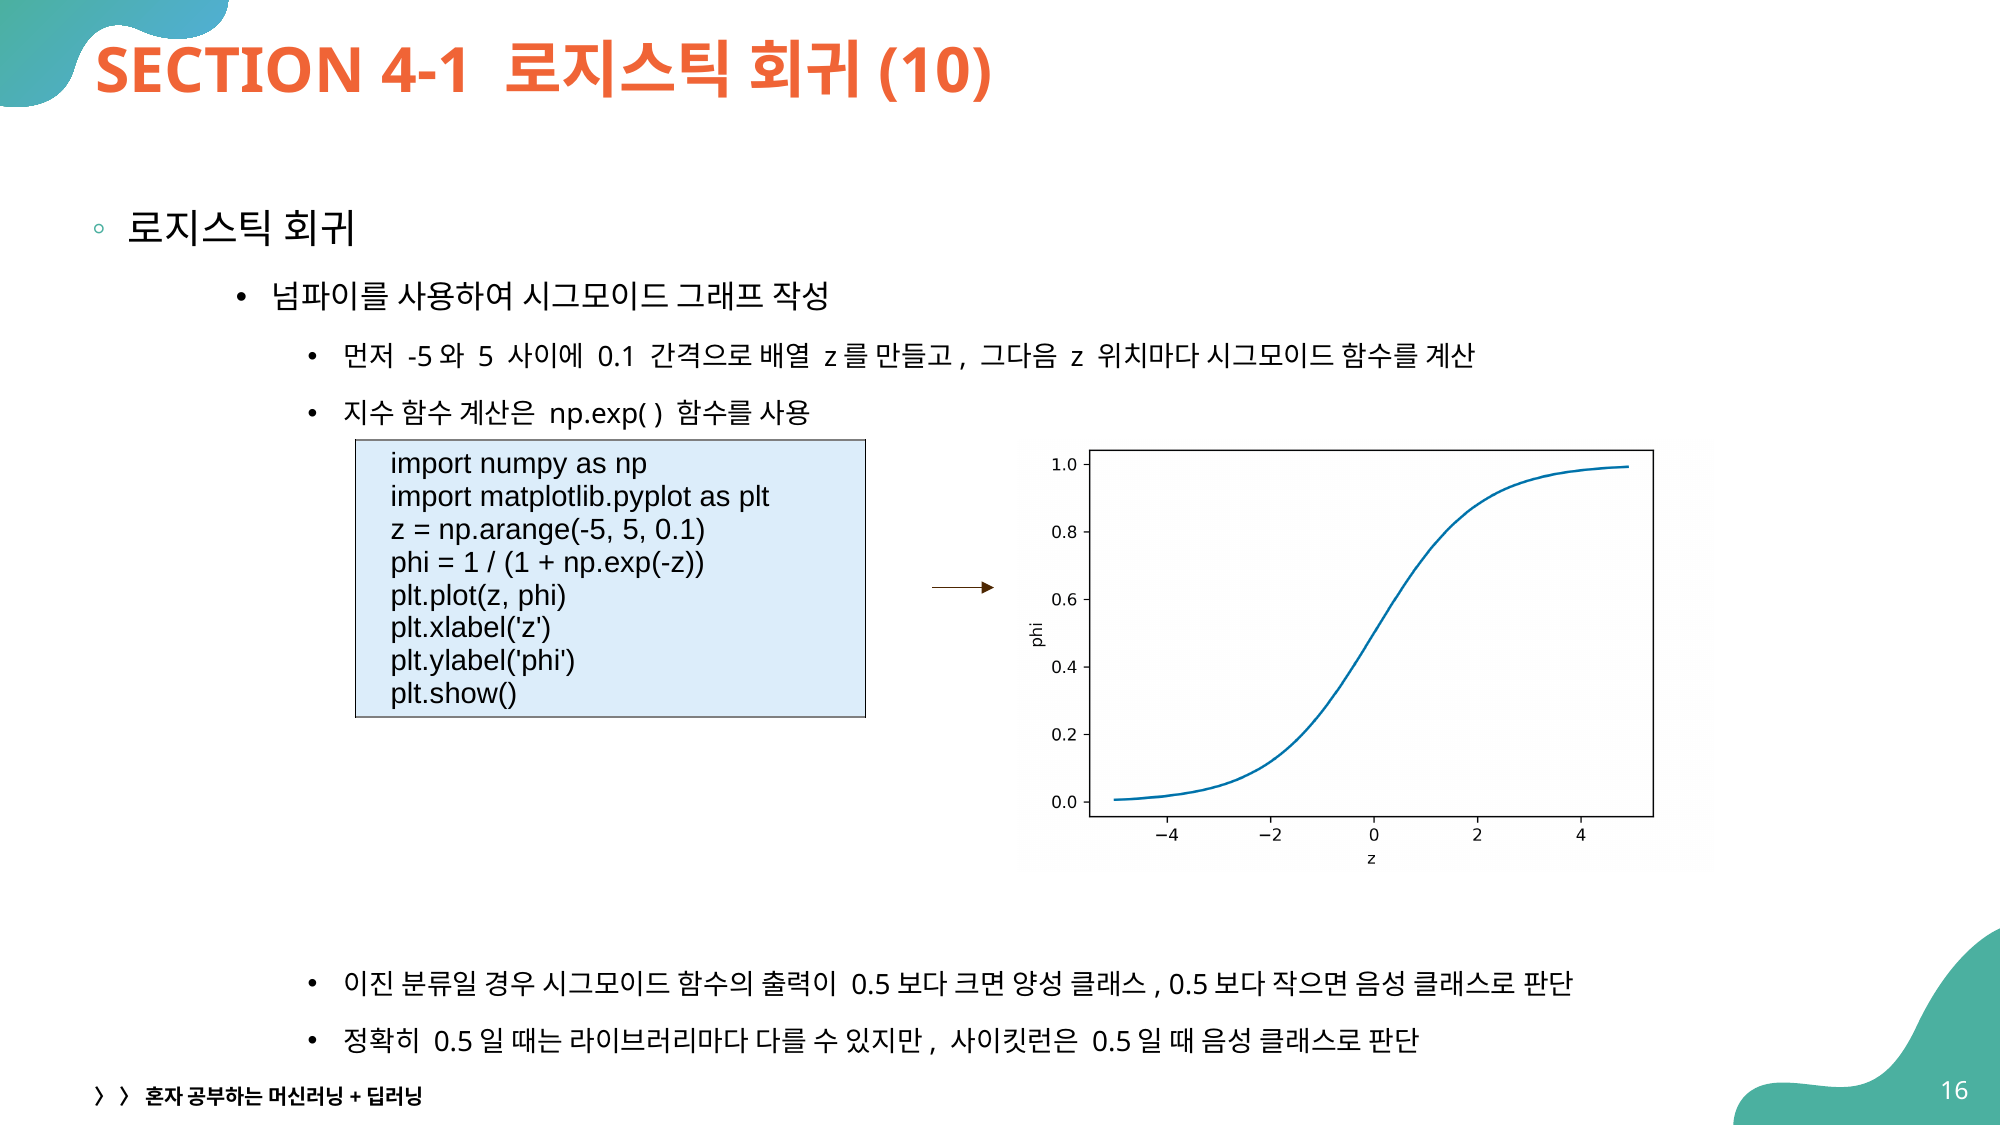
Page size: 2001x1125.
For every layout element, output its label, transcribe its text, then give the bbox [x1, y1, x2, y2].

slide_number 16 [1917, 1061, 1984, 1122]
table_header import numpy as np import matplotlib.pyplot as plt z = np.arange(-5, 5, 0.1) phi = 1 / (1 + np.exp(-z)) plt.plot(z, phi) plt.xlabel('z') plt.ylabel('phi') plt.show() [356, 441, 865, 716]
footer 〉 〉 혼자 공부하는 머신러닝+딥러닝 [79, 1078, 755, 1114]
list 로지스틱 회귀 넘파이를 사용하여 시그모이드 그래프 작성 먼저 -5와 5 사이에 0.1 간격으로 배열 z를 만들고, 그다음 z 위치마다 시그모이드 함수를 계산 지수 함수 계산은 np.exp( ) 함수를 사용 이진 분류일 경우 시그모이드 함수의 출력이 0.5보다 크면 양성 클래스, 0.5보다 작으면 음성 클래스로 판단 정확히 0.5일 때는 라이브러리마다 다를 수 있지만, 사이킷런은 0.5일 때 음성 클래스로 판단 [76, 177, 1928, 1069]
title SECTION 4-1 로지스틱 회귀(10) [79, 17, 1931, 128]
picture [1017, 439, 1714, 872]
